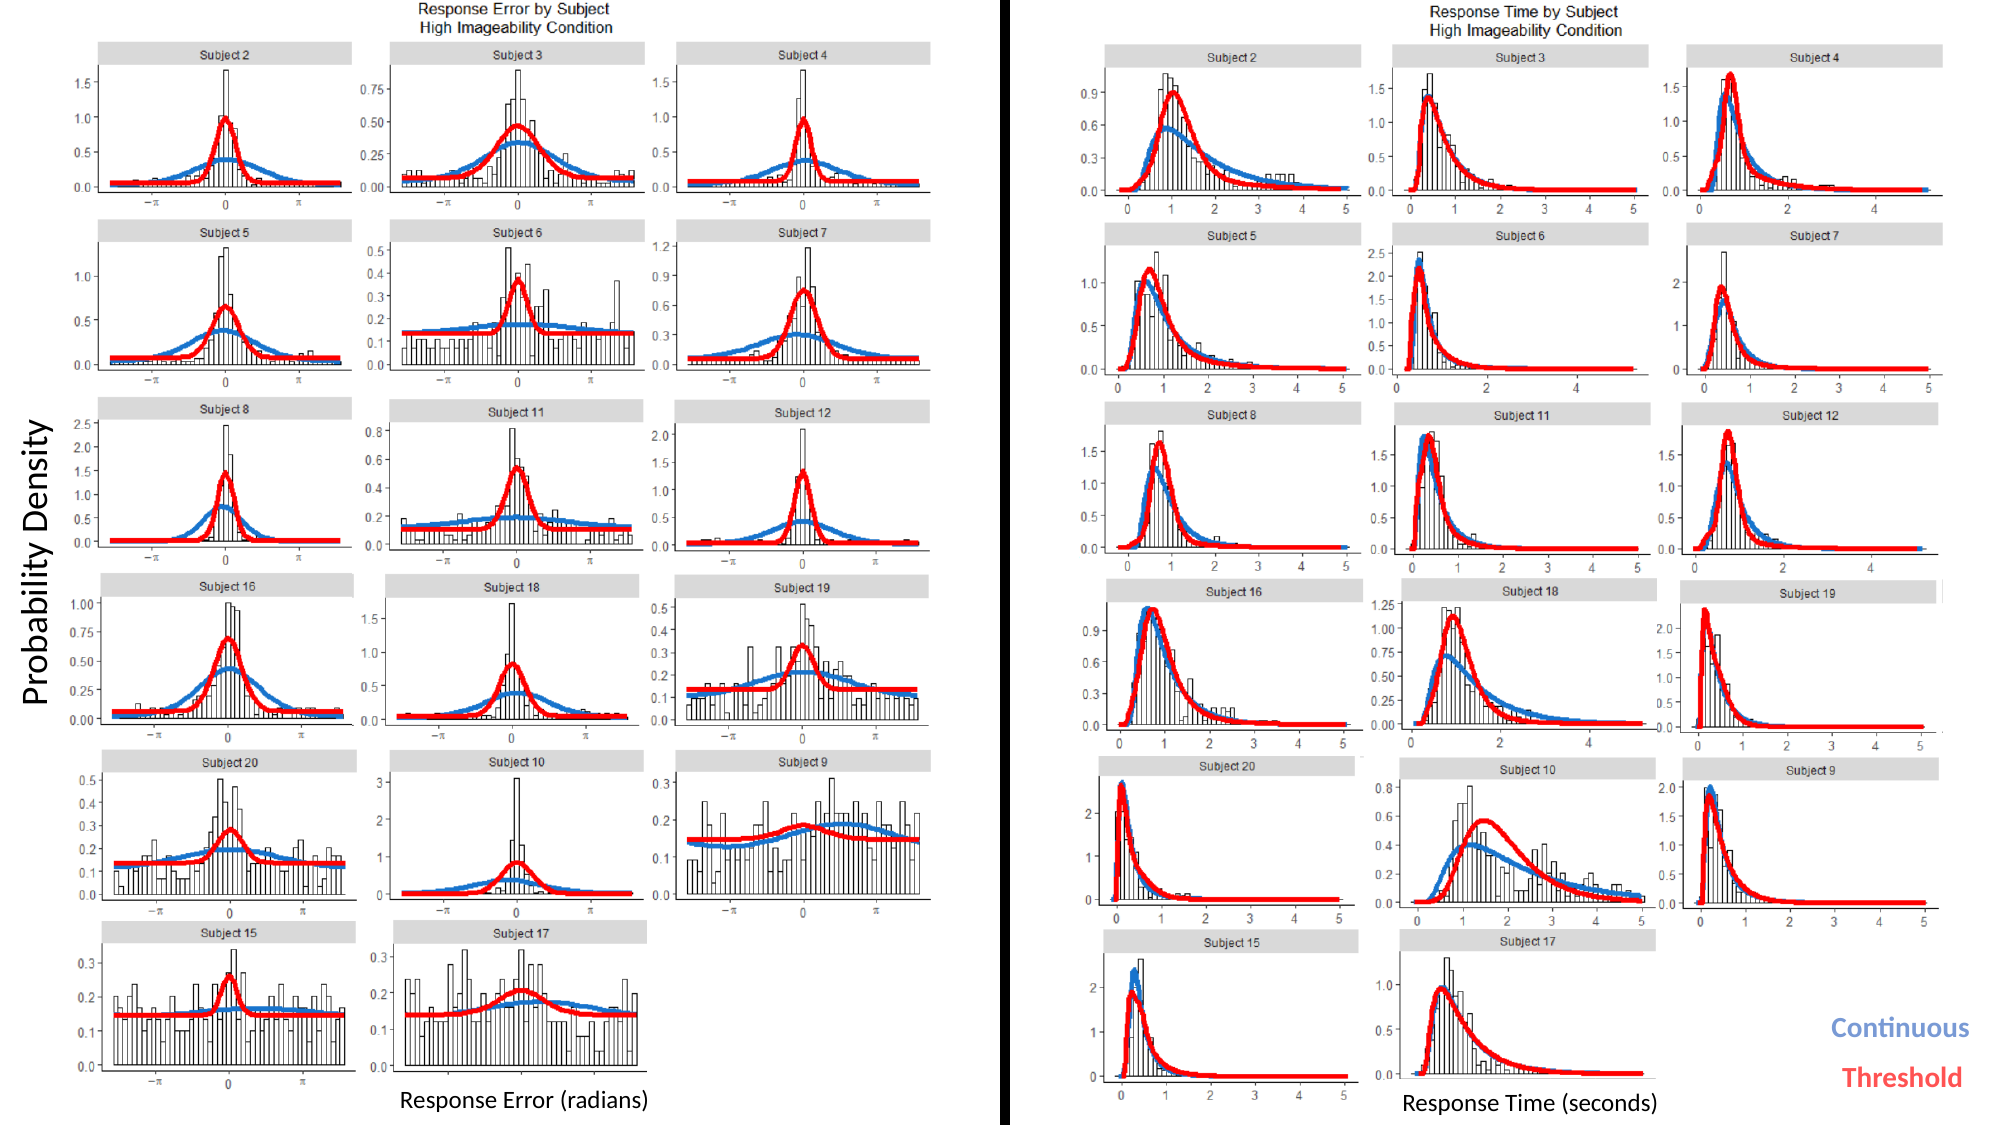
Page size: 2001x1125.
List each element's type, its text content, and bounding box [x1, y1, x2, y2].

text_box Probability Density [2, 404, 34, 721]
text_box Threshold [1947, 1051, 1979, 1101]
picture [34, 0, 936, 1123]
text_box Continuous [1947, 1000, 1985, 1051]
picture [1046, 3, 1947, 1125]
